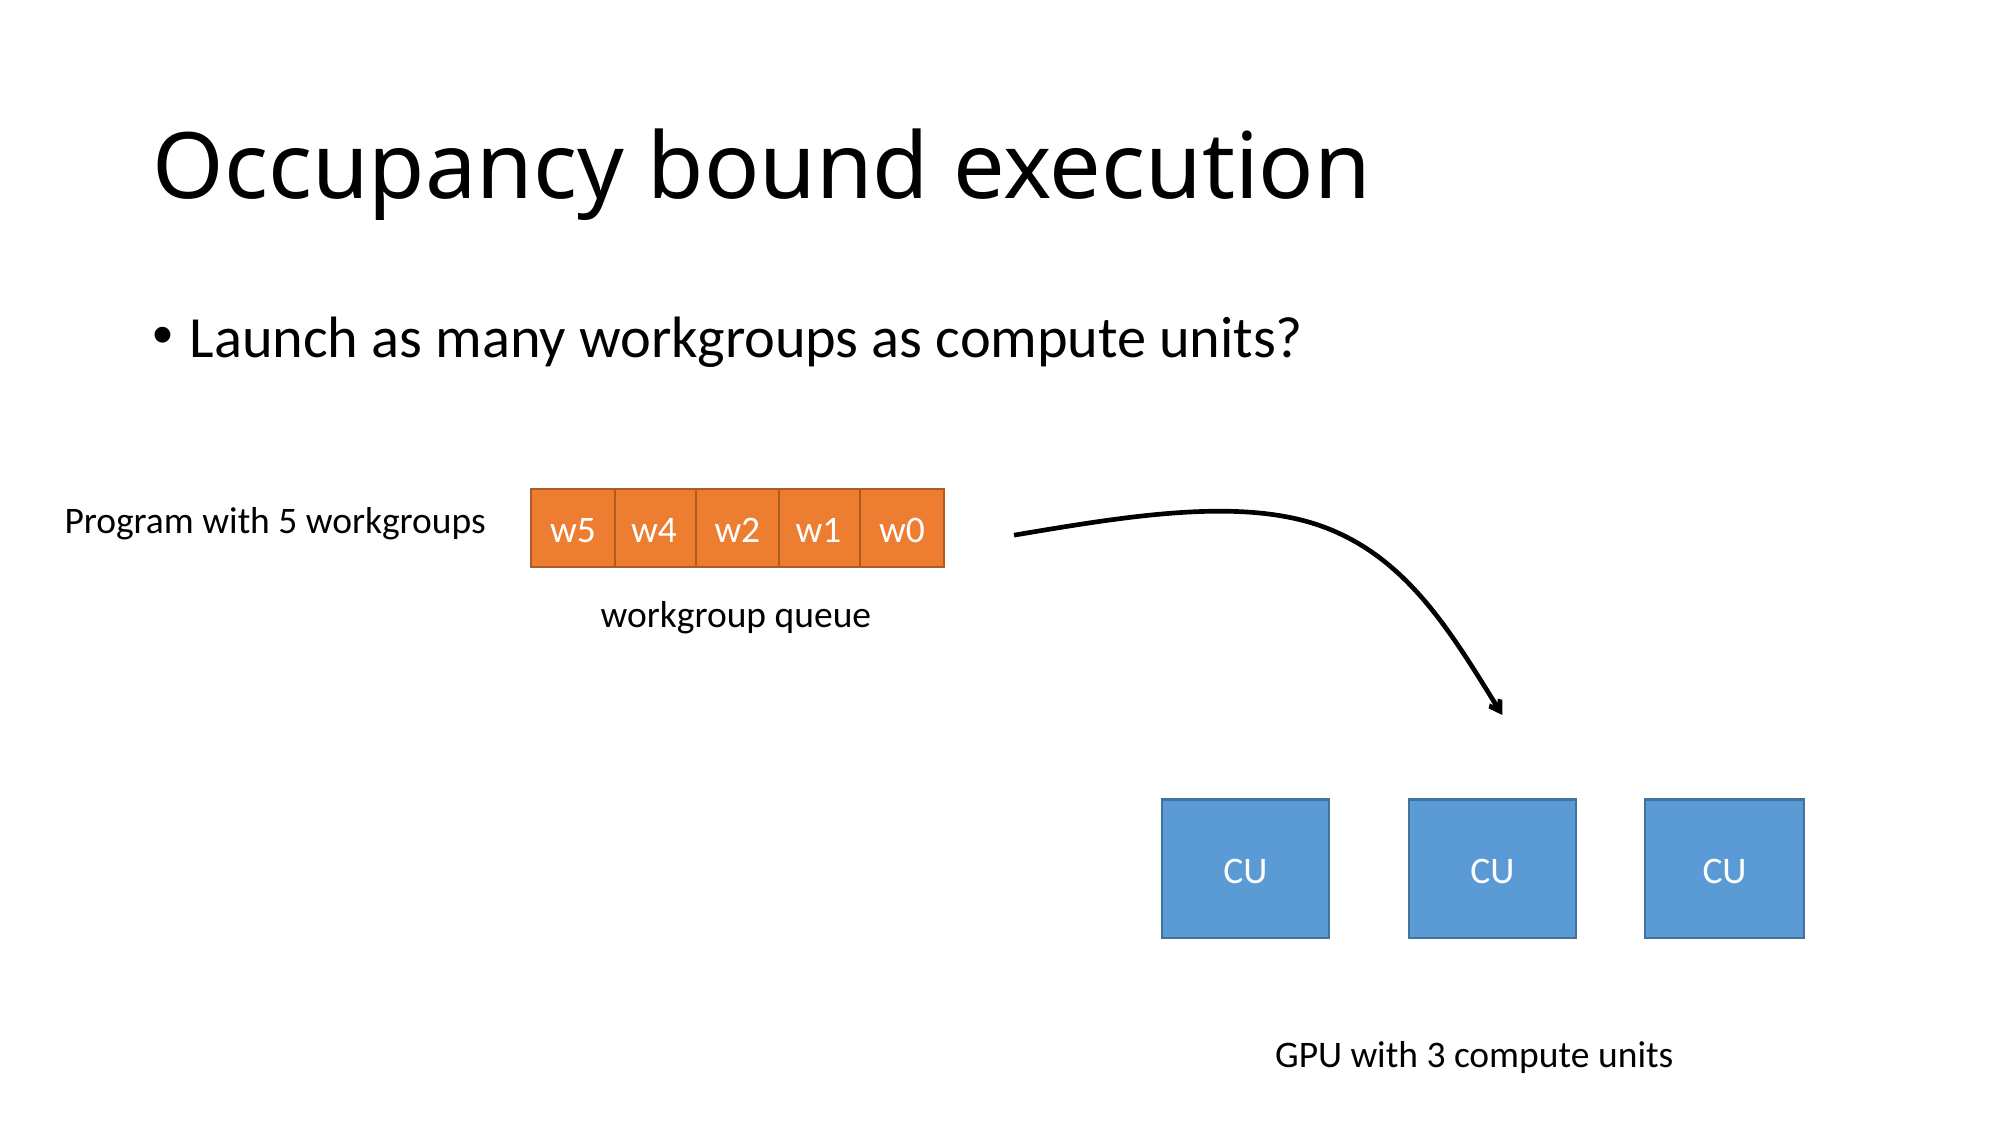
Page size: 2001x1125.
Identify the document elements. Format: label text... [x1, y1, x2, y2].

text_box CU [1408, 798, 1577, 939]
text_box GPU with 3 compute units [1260, 1022, 1689, 1083]
text_box Program with 5 workgroups [49, 488, 502, 549]
list Launch as many workgroups as compute units? [137, 299, 1863, 1014]
text_box w5 [530, 488, 616, 568]
text_box [1013, 510, 1503, 715]
text_box workgroup queue [528, 582, 944, 643]
title Occupancy bound execution [137, 59, 1863, 278]
text_box CU [1644, 798, 1805, 939]
text_box w2 [697, 488, 780, 568]
text_box w0 [861, 488, 945, 568]
text_box w4 [616, 488, 697, 568]
text_box w1 [780, 488, 861, 568]
text_box CU [1161, 798, 1330, 939]
